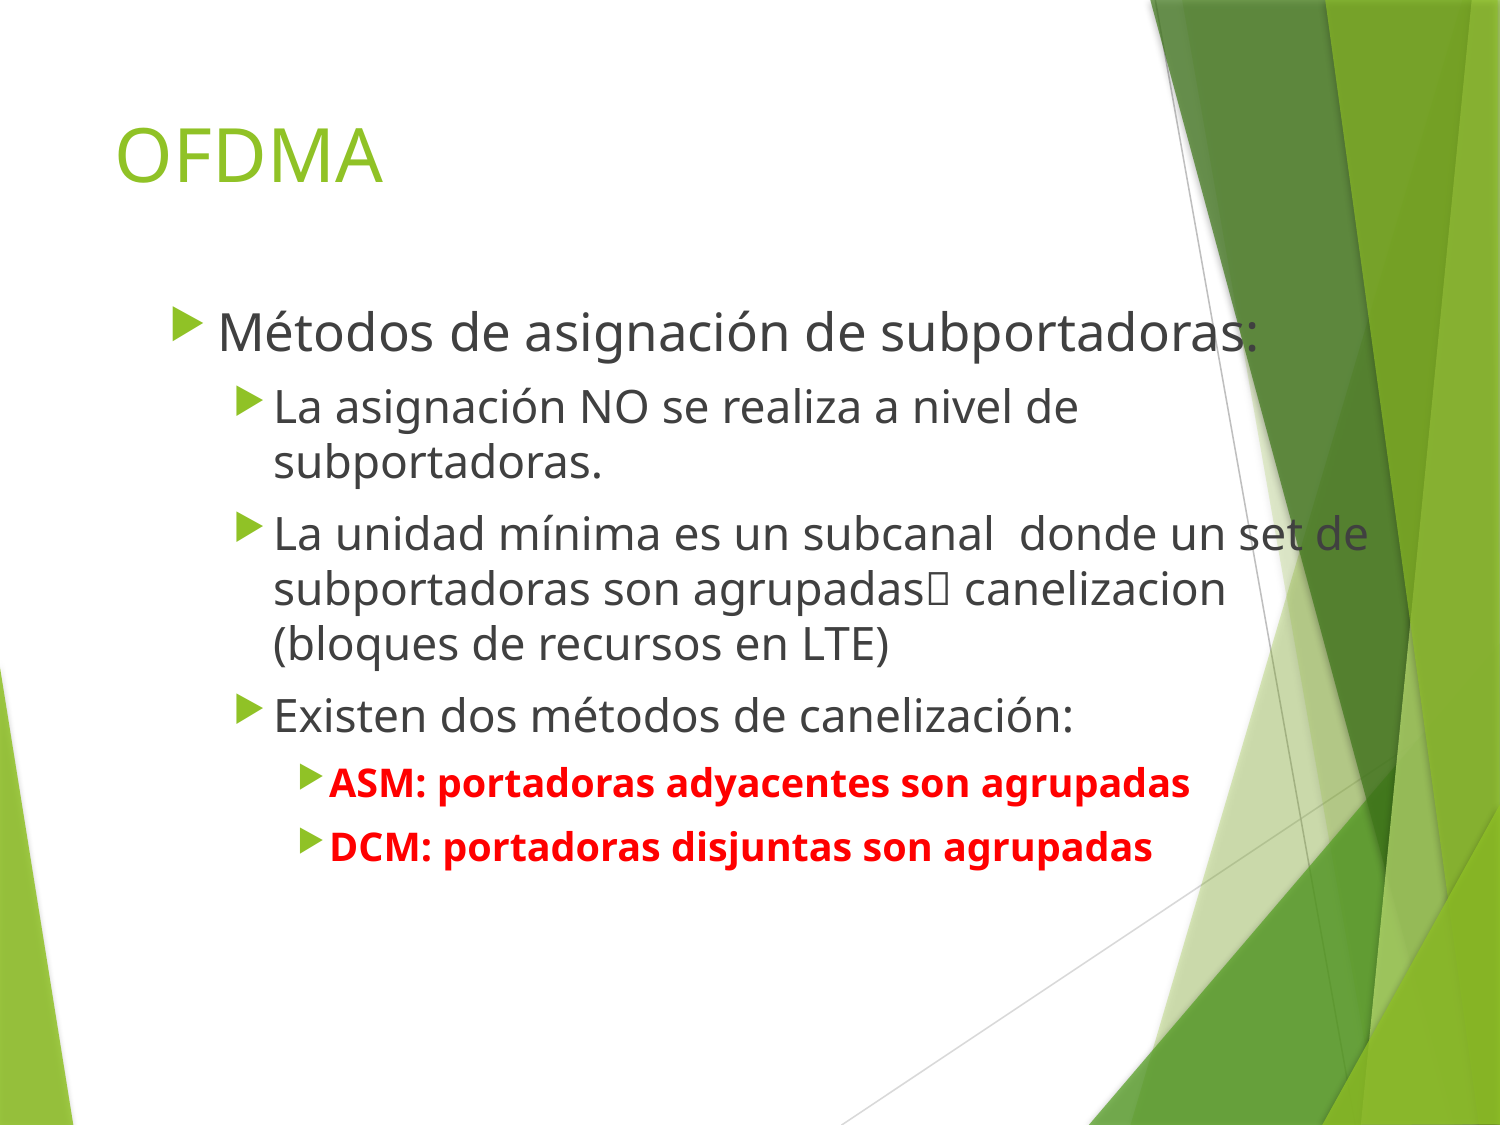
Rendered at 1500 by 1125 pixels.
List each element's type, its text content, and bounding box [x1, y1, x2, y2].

title OFDMA [99, 99, 1142, 317]
list Métodos de asignación de subportadoras: La asignación NO se realiza a nivel de subportadoras. La unidad mínima es un subcanal donde un set de subportadoras son agrupadas canelizacion (bloques de recursos en LTE) Existen dos métodos de canelización: ASM: portadoras adyacentes son agrupadas DCM: portadoras disjuntas son agrupadas [154, 290, 1407, 881]
